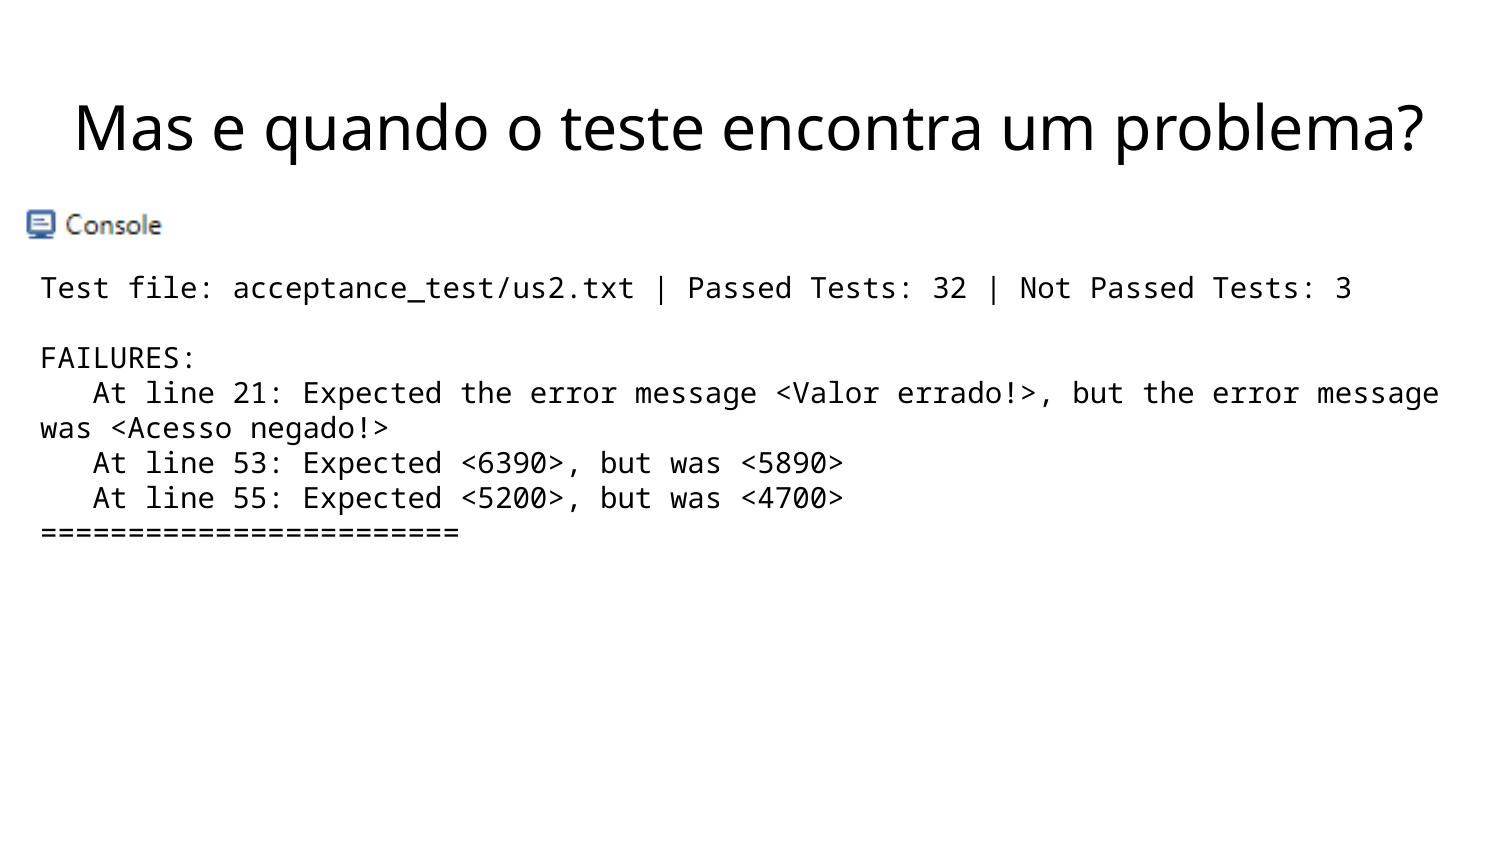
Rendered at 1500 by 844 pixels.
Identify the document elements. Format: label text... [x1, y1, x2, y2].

text_box Test file: acceptance_test/us2.txt | Passed Tests: 32 | Not Passed Tests: 3 FAILURES: At line 21: Expected the error message <Valor errado!>, but the error message was <Acesso negado!> At line 53: Expected <6390>, but was <5890> At line 55: Expected <5200>, but was <4700> ======================== [25, 254, 1497, 754]
title Mas e quando o teste encontra um problema? [51, 72, 1449, 167]
picture [25, 207, 183, 256]
